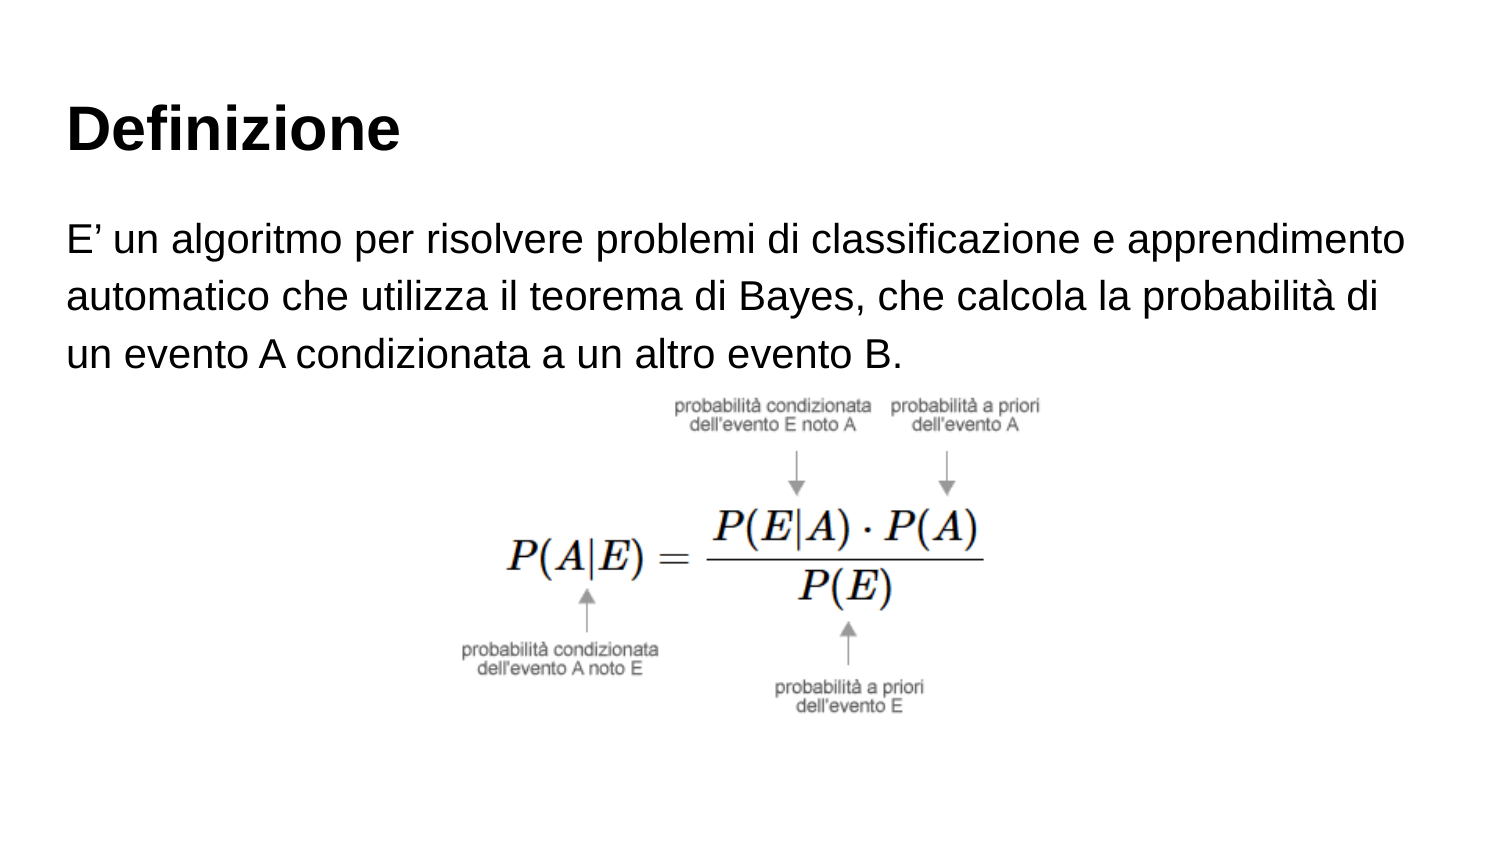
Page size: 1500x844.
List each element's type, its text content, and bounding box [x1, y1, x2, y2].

list E’ un algoritmo per risolvere problemi di classificazione e apprendimento automatico che utilizza il teorema di Bayes, che calcola la probabilità di un evento A condizionata a un altro evento B. [51, 189, 1449, 750]
title Definizione [51, 72, 1449, 167]
picture [455, 394, 1045, 718]
